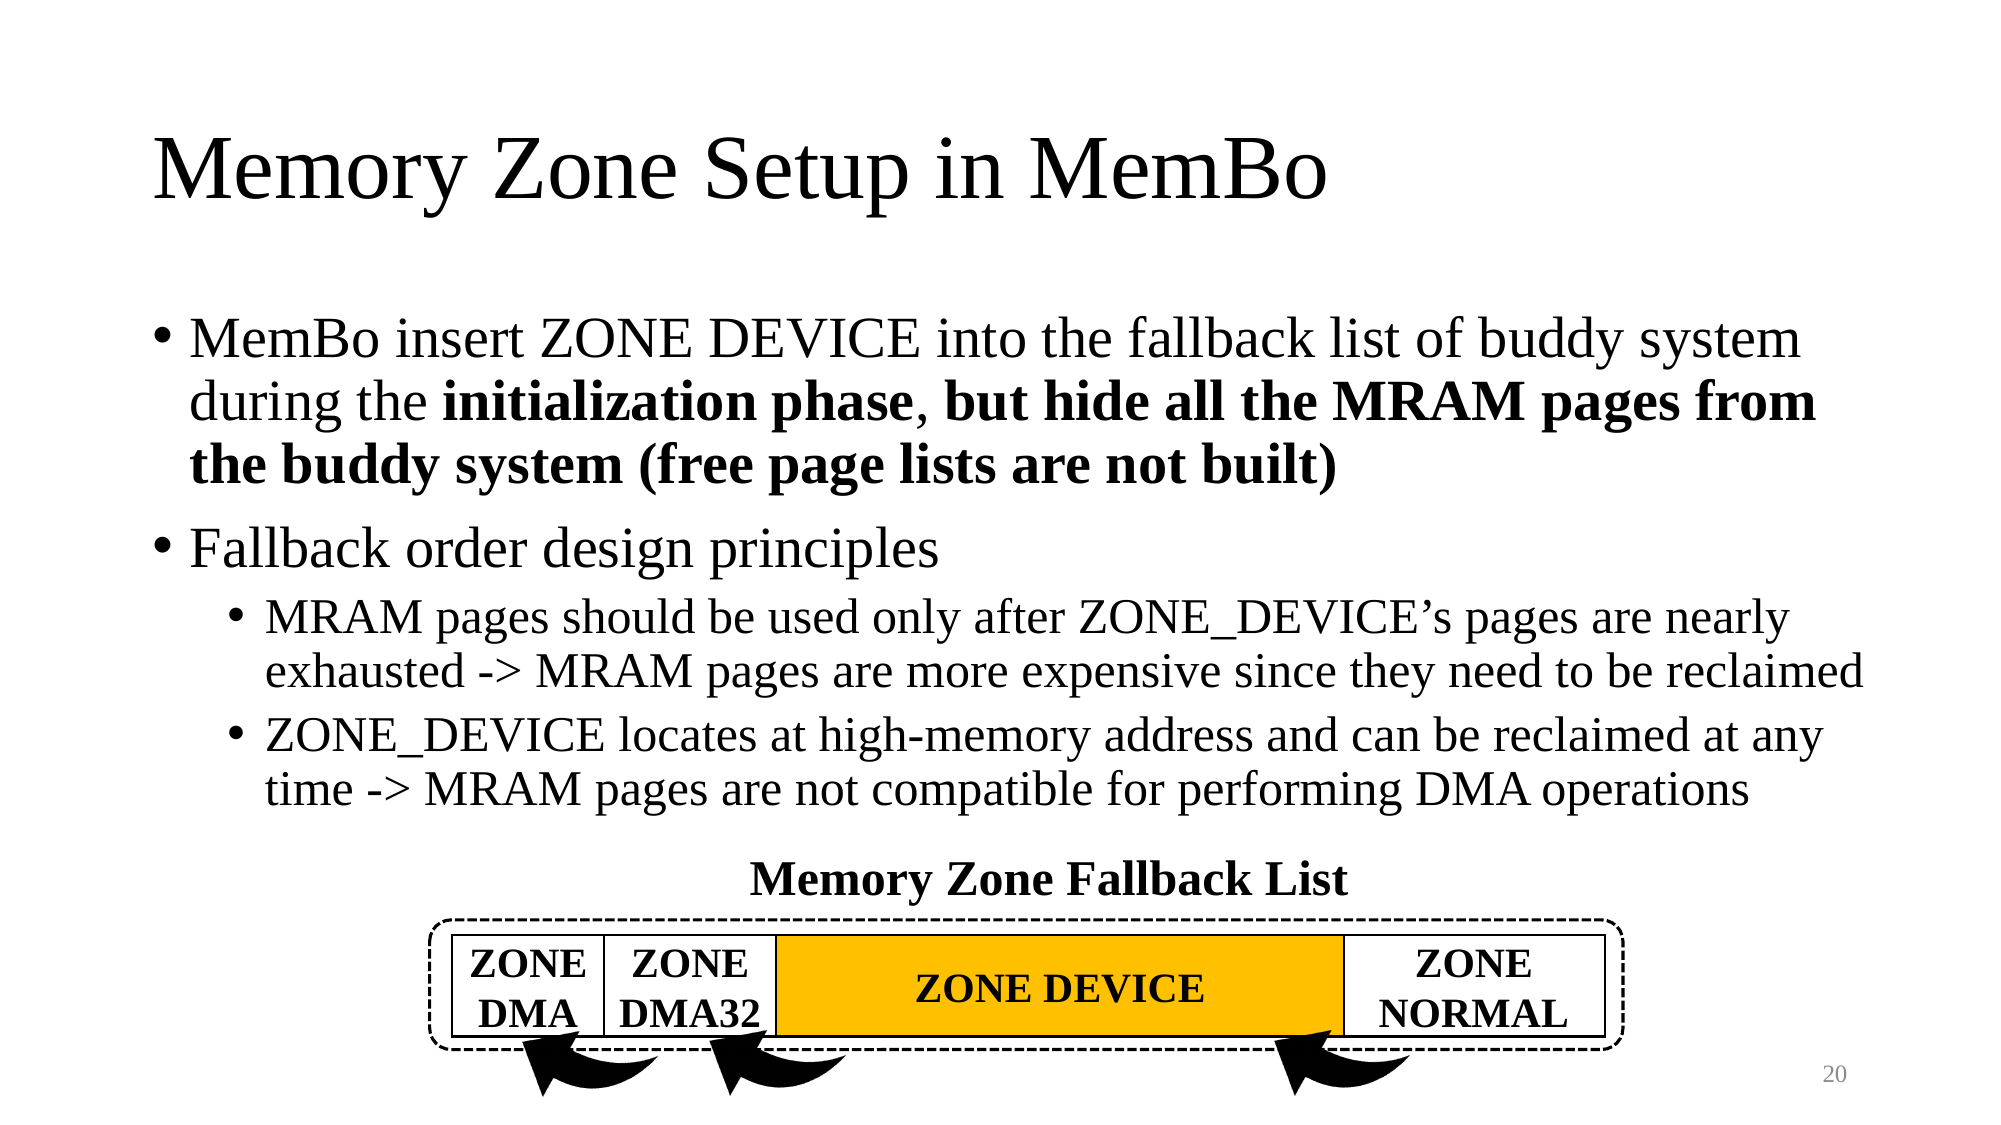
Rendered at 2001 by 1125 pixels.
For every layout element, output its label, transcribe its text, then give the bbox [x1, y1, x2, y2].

text_box [428, 918, 1625, 1051]
title Memory Zone Setup in MemBo [137, 59, 1863, 278]
picture [1231, 963, 1434, 1125]
picture [666, 963, 870, 1125]
list MemBo insert ZONE DEVICE into the fallback list of buddy system during the initialization phase, but hide all the MRAM pages from the buddy system (free page lists are not built) Fallback order design principles MRAM pages should be used only after ZONE_DEVICE’s pages are nearly exhausted -> MRAM pages are more expensive since they need to be reclaimed ZONE_DEVICE locates at high-memory address and can be reclaimed at any time -> MRAM pages are not compatible for performing DMA operations [137, 299, 1917, 1014]
text_box ZONE DMA [451, 934, 605, 1038]
slide_number 20 [1412, 1042, 1863, 1103]
text_box ZONE DMA32 [605, 934, 775, 1038]
picture [479, 964, 682, 1125]
text_box Memory Zone Fallback List [734, 838, 1386, 913]
text_box ZONE DEVICE [775, 934, 1345, 1038]
text_box ZONE NORMAL [1345, 934, 1606, 1038]
